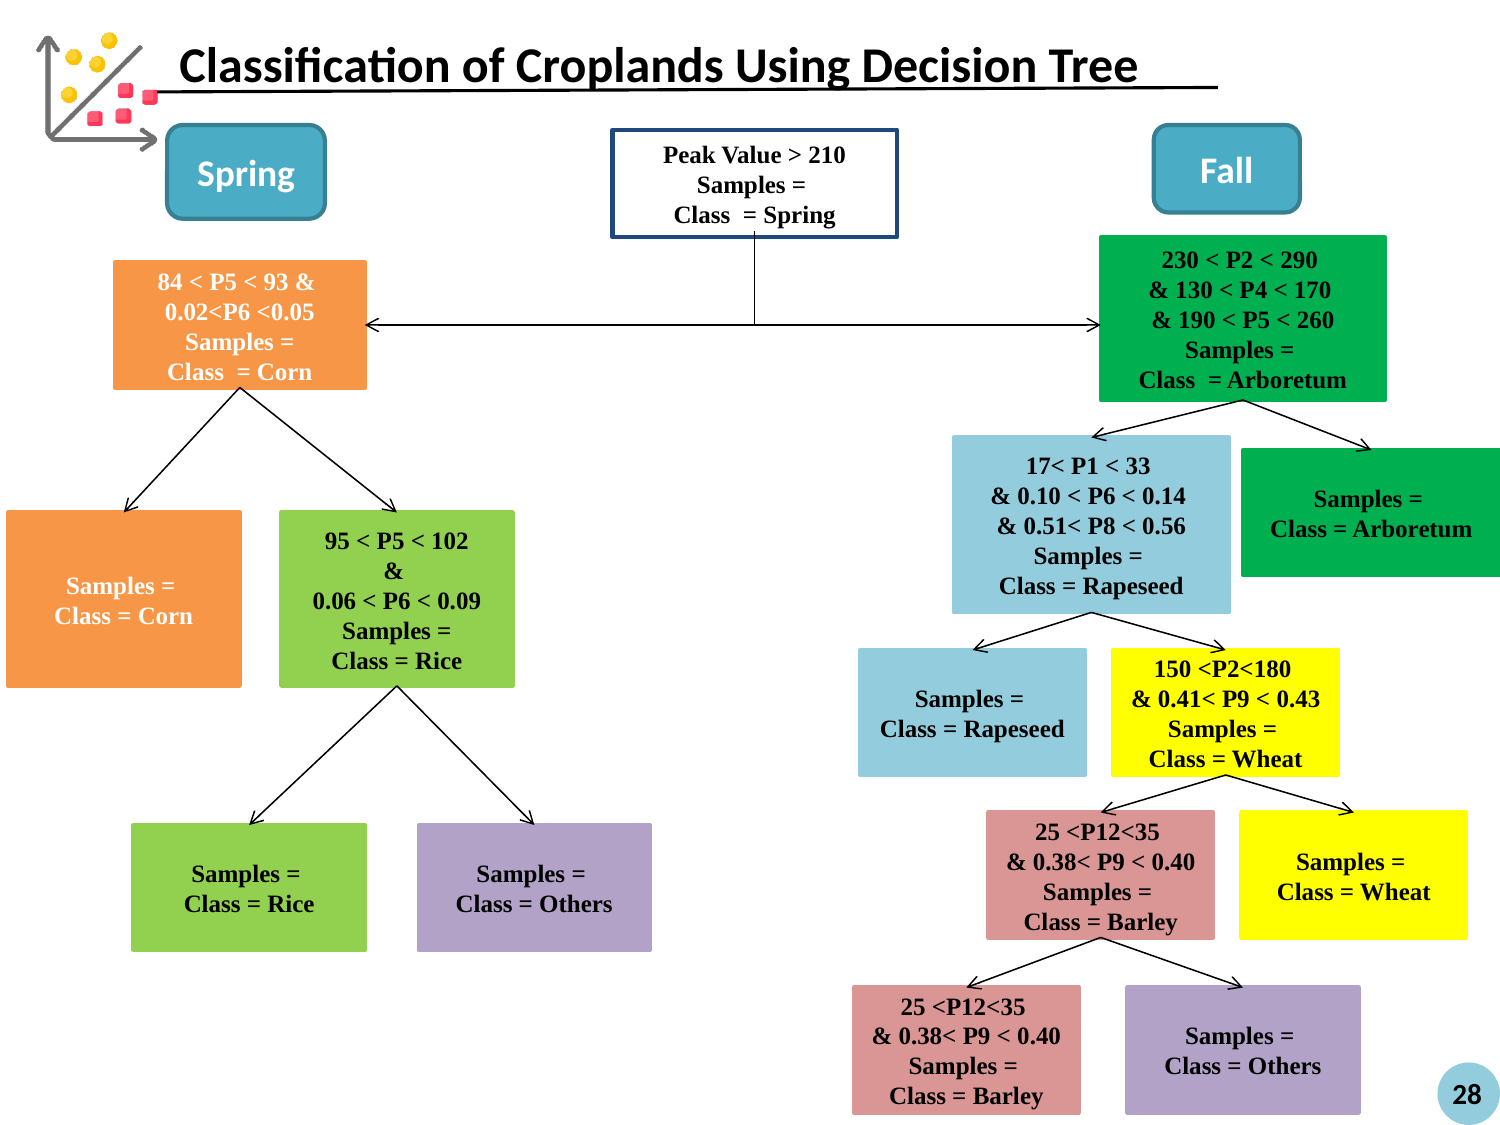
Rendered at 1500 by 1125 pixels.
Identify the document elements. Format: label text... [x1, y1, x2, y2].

text_box Spring [164, 122, 328, 221]
text_box Peak Value > 210 Samples = Class = Spring [610, 128, 875, 239]
text_box 25 <P12<35 & 0.38< P9 < 0.40 Samples = Class = Barley [986, 810, 1215, 935]
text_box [179, 87, 512, 93]
text_box 230 < P2 < 290 & 130 < P4 < 170 & 190 < P5 < 260 Samples = Class = Arboretum [1099, 235, 1387, 402]
text_box Samples = Class = Rapeseed [858, 648, 1087, 777]
picture [24, 12, 176, 163]
text_box Samples = Class = Rice [131, 823, 367, 952]
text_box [248, 685, 395, 826]
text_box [1091, 399, 1241, 438]
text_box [515, 86, 604, 477]
text_box 25 <P12<35 & 0.38< P9 < 0.40 Samples = Class = Barley [852, 985, 1081, 1115]
text_box Classification of Croplands Using Decision Tree [179, 24, 1155, 85]
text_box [396, 685, 535, 826]
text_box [123, 387, 237, 513]
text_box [239, 387, 398, 513]
text_box Samples = Class = Arboretum [1241, 448, 1500, 577]
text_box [606, 87, 1219, 93]
text_box Samples = Class = Corn [6, 510, 242, 688]
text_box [1242, 399, 1372, 451]
text_box 17< P1 < 33 & 0.10 < P6 < 0.14 & 0.51< P8 < 0.56 Samples = Class = Rapeseed [952, 435, 1231, 614]
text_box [1091, 612, 1226, 651]
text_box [880, 104, 975, 452]
text_box [1447, 1119, 1491, 1125]
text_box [1225, 774, 1355, 813]
text_box Samples = Class = Others [417, 823, 652, 952]
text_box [966, 937, 1098, 988]
text_box Samples = Class = Wheat [1239, 810, 1468, 940]
text_box 84 < P5 < 93 & 0.02<P6 <0.05 Samples = Class = Corn [113, 260, 367, 390]
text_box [1100, 774, 1224, 813]
text_box Samples = Class = Others [1125, 985, 1361, 1115]
text_box 150 <P2<180 & 0.41< P9 < 0.43 Samples = Class = Wheat [1111, 648, 1340, 773]
text_box Fall [1151, 122, 1303, 215]
text_box 28 [1437, 1068, 1500, 1119]
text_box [1100, 937, 1244, 988]
text_box 95 < P5 < 102 & 0.06 < P6 < 0.09 Samples = Class = Rice [279, 510, 515, 684]
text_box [972, 612, 1089, 651]
text_box [1447, 1060, 1490, 1068]
